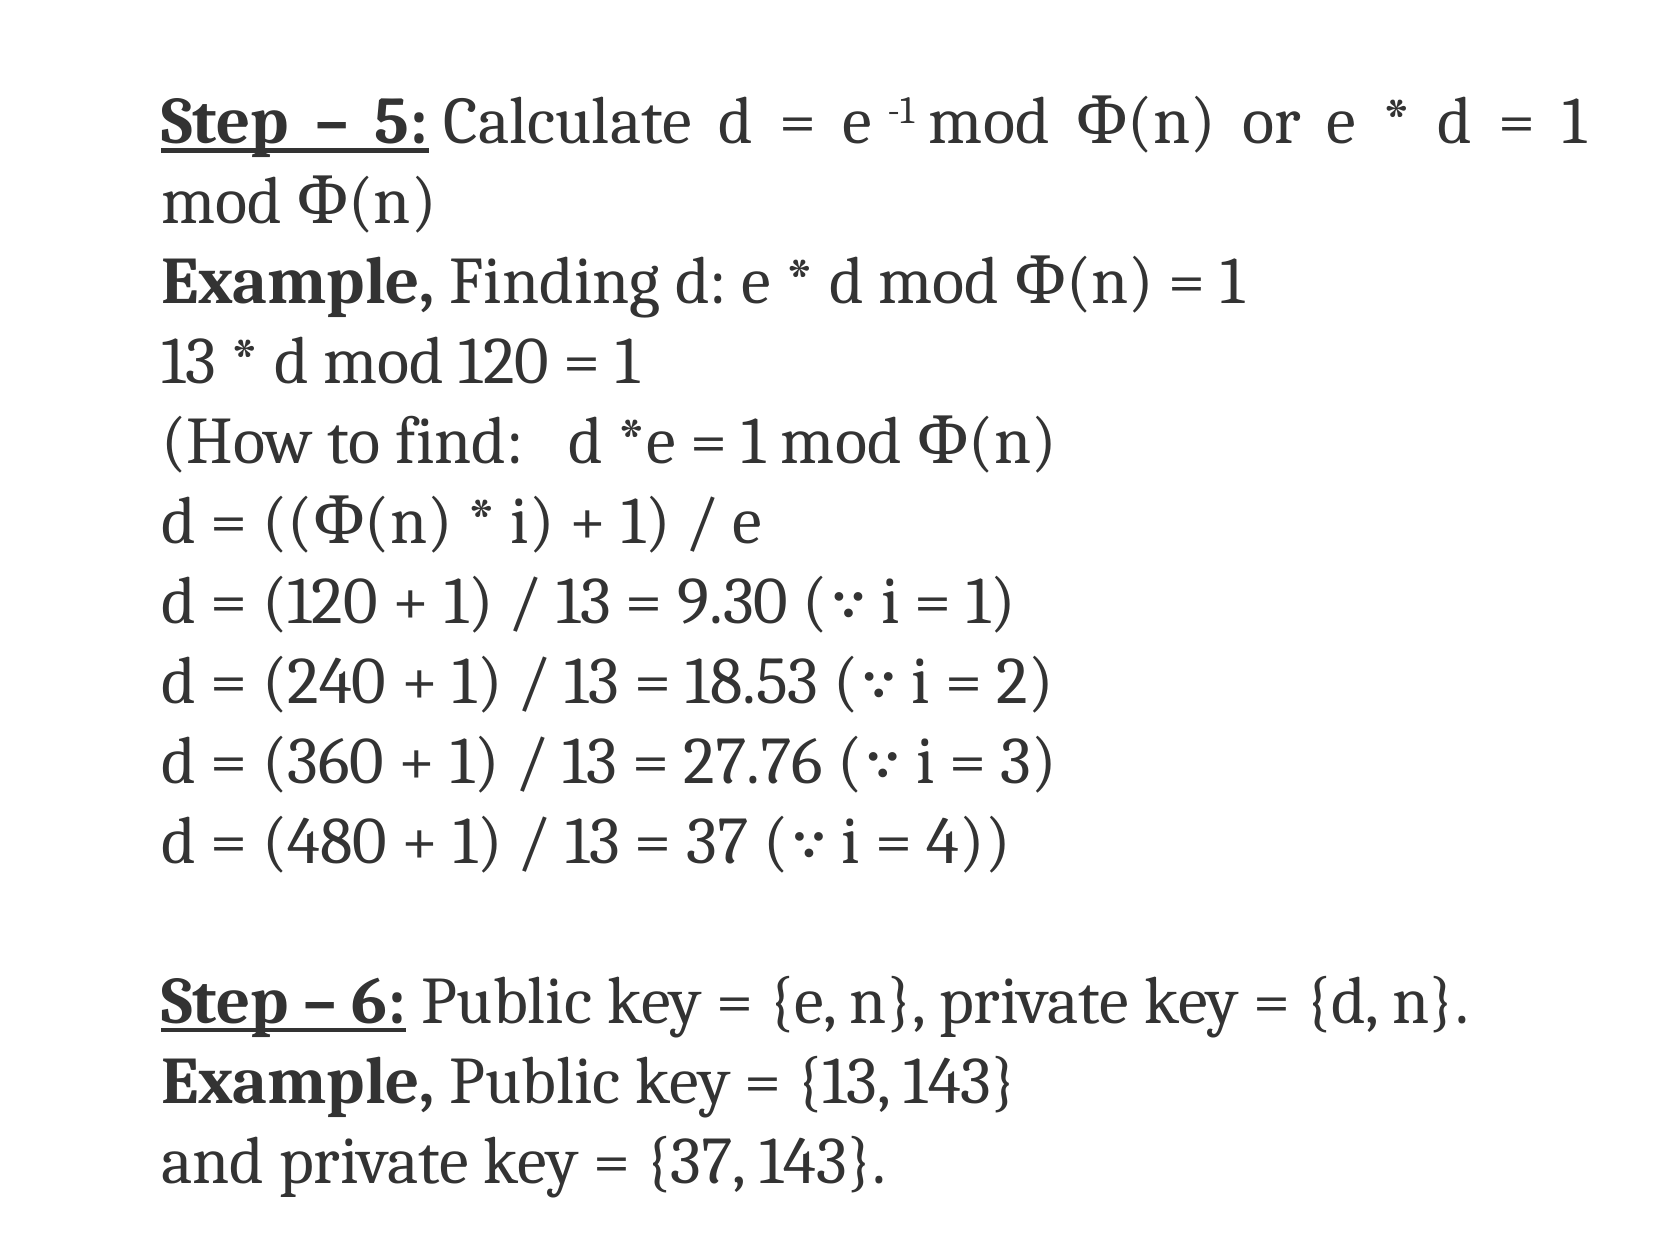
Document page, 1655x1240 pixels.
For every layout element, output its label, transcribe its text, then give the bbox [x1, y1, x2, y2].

text_box Step – 5: Calculate d = e -1 mod Ф(n) or e * d = 1 mod Ф(n) Example, Finding d: e * d mod Ф(n) = 1 13 * d mod 120 = 1 (How to find: d *e = 1 mod Ф(n) d = ((Ф(n) * i) + 1) / e d = (120 + 1) / 13 = 9.30 (∵ i = 1) d = (240 + 1) / 13 = 18.53 (∵ i = 2) d = (360 + 1) / 13 = 27.76 (∵ i = 3) d = (480 + 1) / 13 = 37 (∵ i = 4)) Step – 6: Public key = {e, n}, private key = {d, n}. Example, Public key = {13, 143} and private key = {37, 143}. [116, 77, 1588, 1209]
